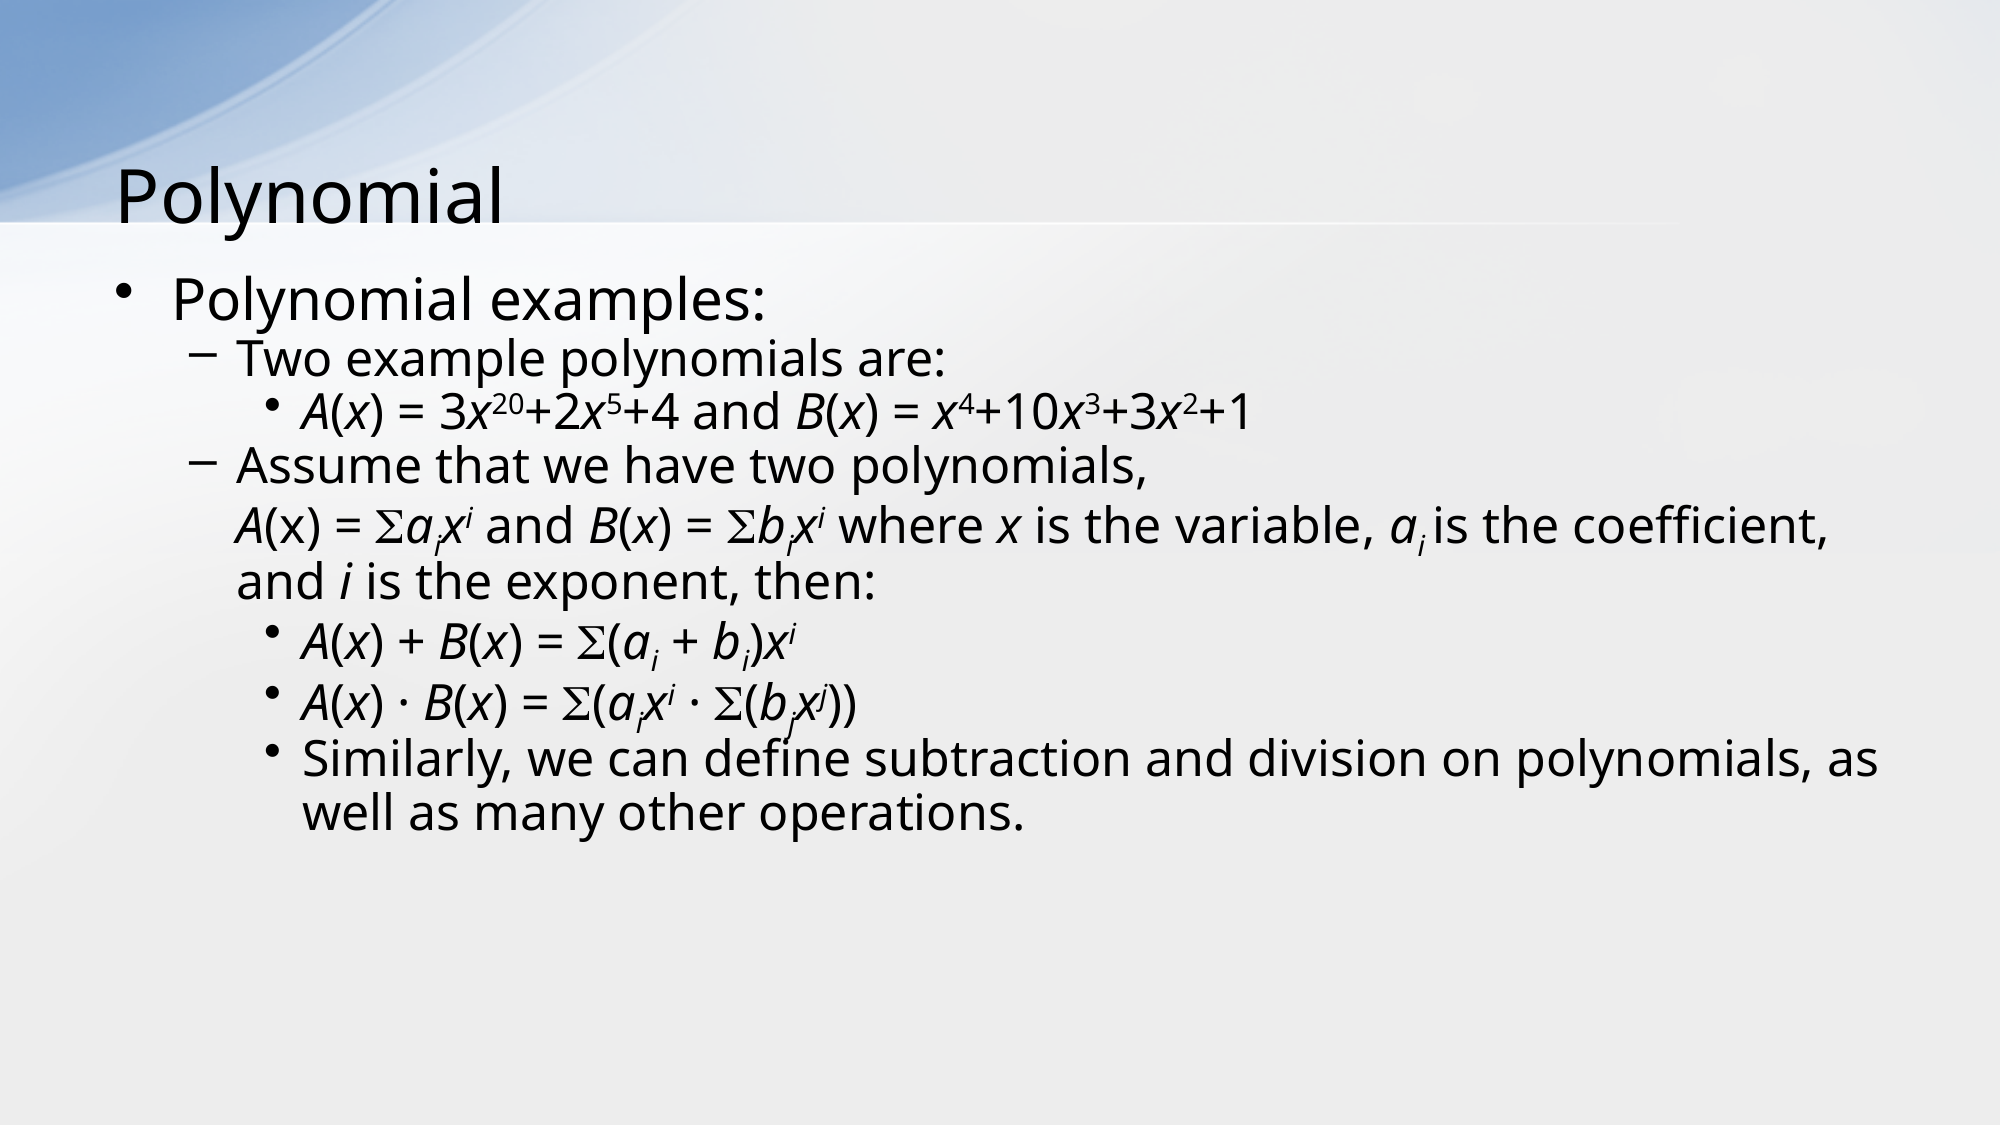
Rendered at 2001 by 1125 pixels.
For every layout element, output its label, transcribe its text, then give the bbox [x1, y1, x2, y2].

title Polynomial [99, 58, 1900, 247]
list Polynomial examples: Two example polynomials are: A(x) = 3x20+2x5+4 and B(x) = x4+10x3+3x2+1 Assume that we have two polynomials, A(x) = aixi and B(x) = bixi where x is the variable, ai is the coefficient, and i is the exponent, then: A(x) + B(x) = (ai + bi)xi A(x) · B(x) = (aixi · (bjxj)) Similarly, we can define subtraction and division on polynomials, as well as many other operations. [99, 262, 1900, 1005]
picture [0, 0, 2000, 1125]
